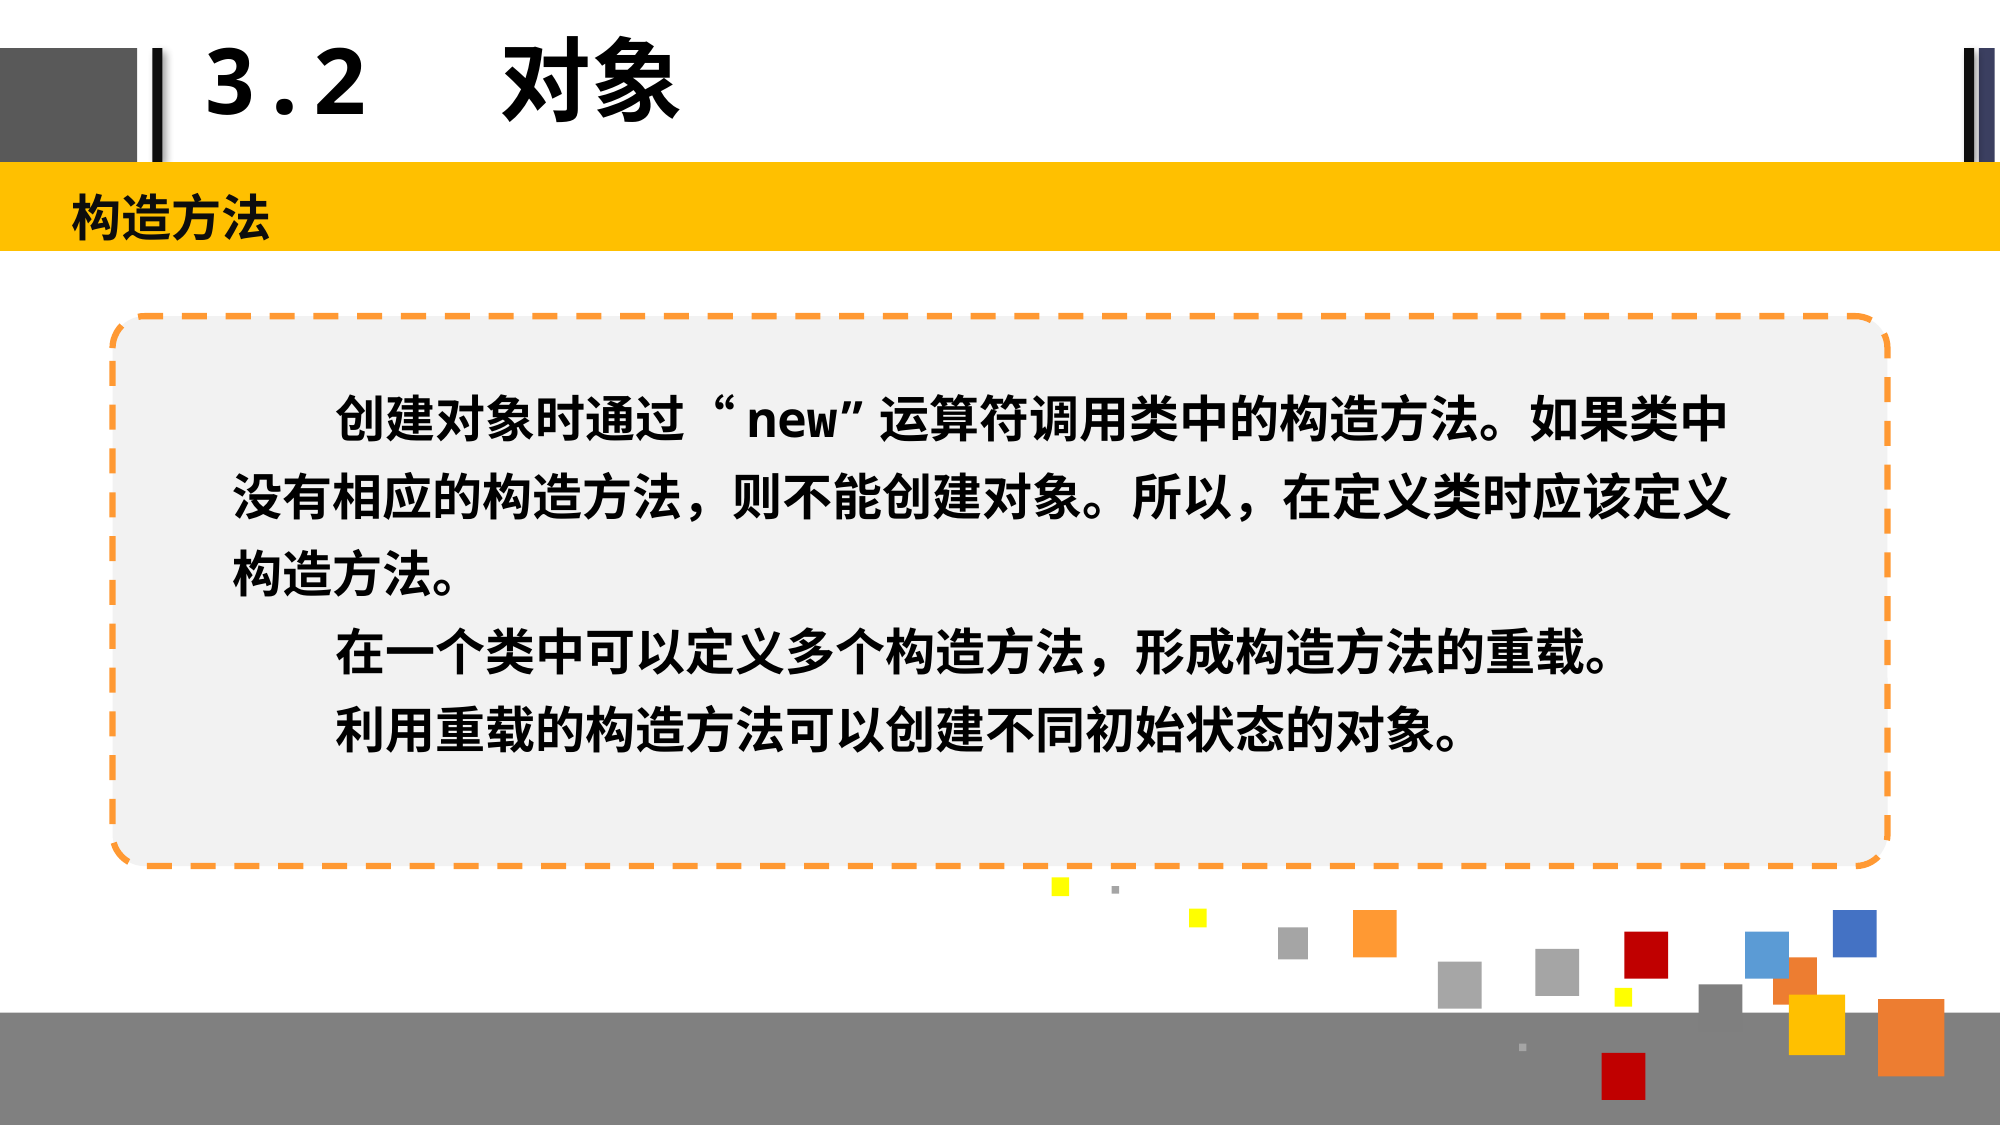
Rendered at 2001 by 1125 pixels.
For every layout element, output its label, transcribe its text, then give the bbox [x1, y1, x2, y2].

text_box 创建对象时通过“new”运算符调用类中的构造方法。如果类中没有相应的构造方法，则不能创建对象。所以，在定义类时应该定义构造方法。 在一个类中可以定义多个构造方法，形成构造方法的重载。 利用重载的构造方法可以创建不同初始状态的对象。 [212, 359, 1775, 822]
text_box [0, 162, 2000, 252]
text_box [111, 315, 1889, 868]
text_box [1051, 877, 1945, 1100]
text_box [0, 1012, 2000, 1125]
title 3.2 对象 [187, 2, 1459, 162]
